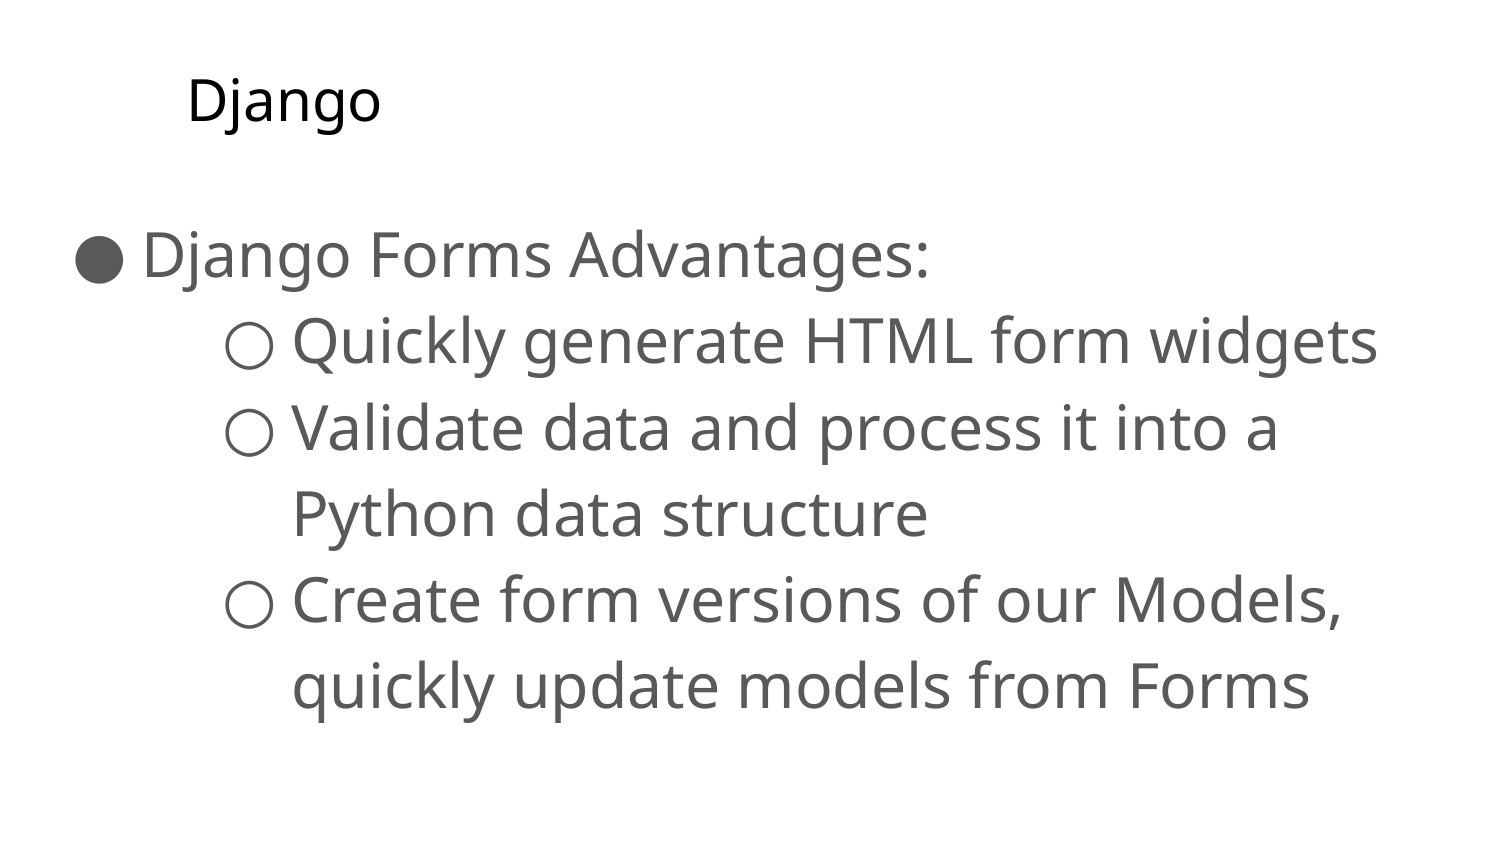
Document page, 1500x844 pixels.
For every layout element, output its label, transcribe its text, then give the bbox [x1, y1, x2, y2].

list Django Forms Advantages: Quickly generate HTML form widgets Validate data and process it into a Python data structure Create form versions of our Models, quickly update models from Forms [51, 189, 1449, 750]
title Django [171, 48, 1449, 143]
